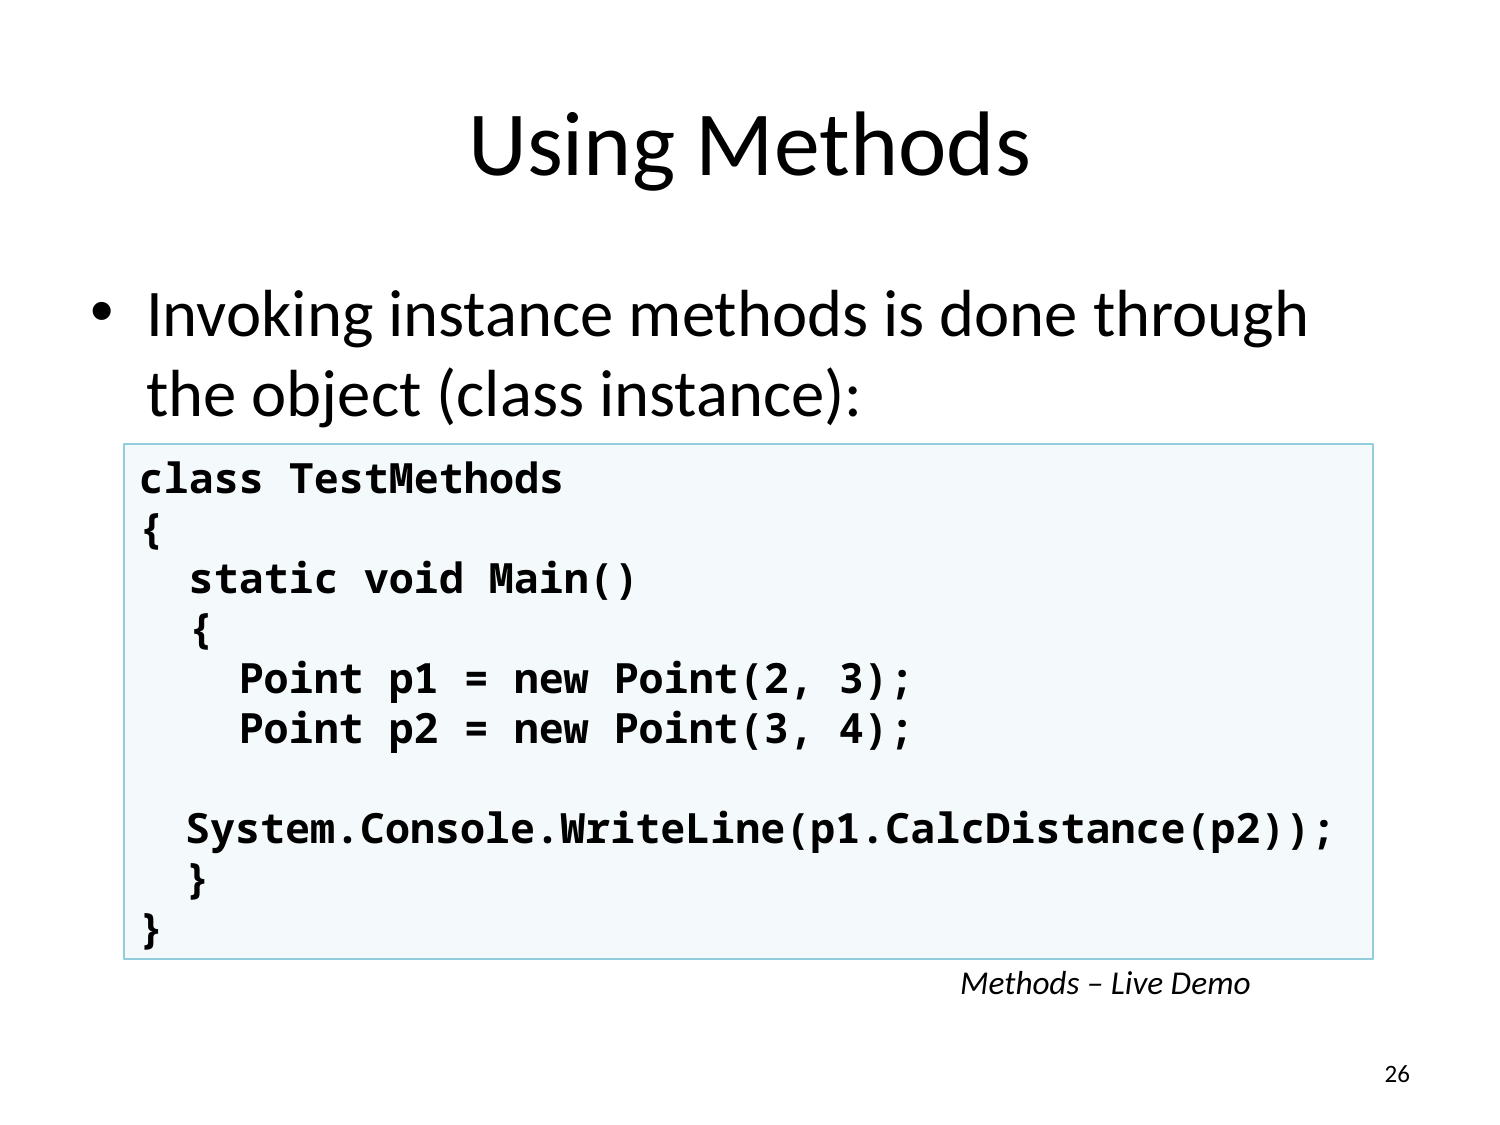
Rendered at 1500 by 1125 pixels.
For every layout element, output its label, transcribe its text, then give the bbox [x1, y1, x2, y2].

text_box Methods – Live Demo [891, 952, 1320, 1011]
list Invoking instance methods is done through the object (class instance): [75, 262, 1425, 1005]
slide_number 26 [1074, 1042, 1425, 1103]
text_box class TestMethods { static void Main() { Point p1 = new Point(2, 3); Point p2 = new Point(3, 4); System.Console.WriteLine(p1.CalcDistance(p2)); } } [123, 444, 1373, 960]
title Using Methods [75, 45, 1425, 233]
